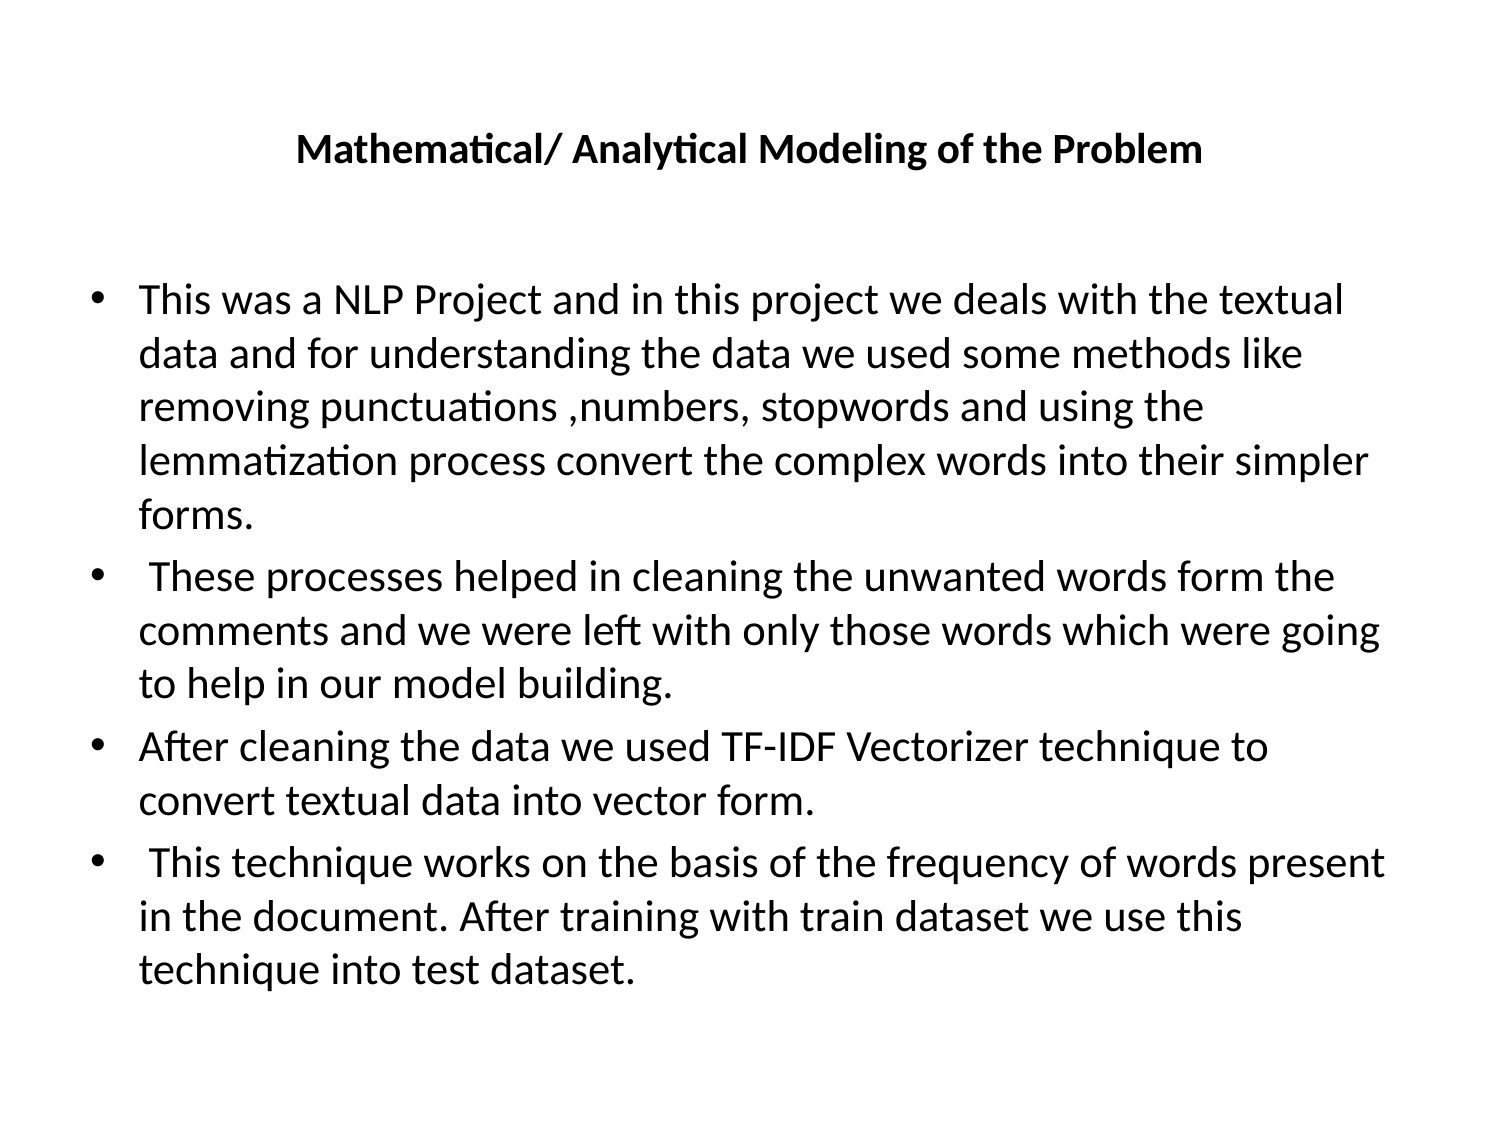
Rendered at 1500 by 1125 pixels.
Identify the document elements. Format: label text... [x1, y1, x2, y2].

title Mathematical/ Analytical Modeling of the Problem [75, 112, 1425, 233]
list This was a NLP Project and in this project we deals with the textual data and for understanding the data we used some methods like removing punctuations ,numbers, stopwords and using the lemmatization process convert the complex words into their simpler forms. These processes helped in cleaning the unwanted words form the comments and we were left with only those words which were going to help in our model building. After cleaning the data we used TF-IDF Vectorizer technique to convert textual data into vector form. This technique works on the basis of the frequency of words present in the document. After training with train dataset we use this technique into test dataset. [75, 262, 1425, 1005]
